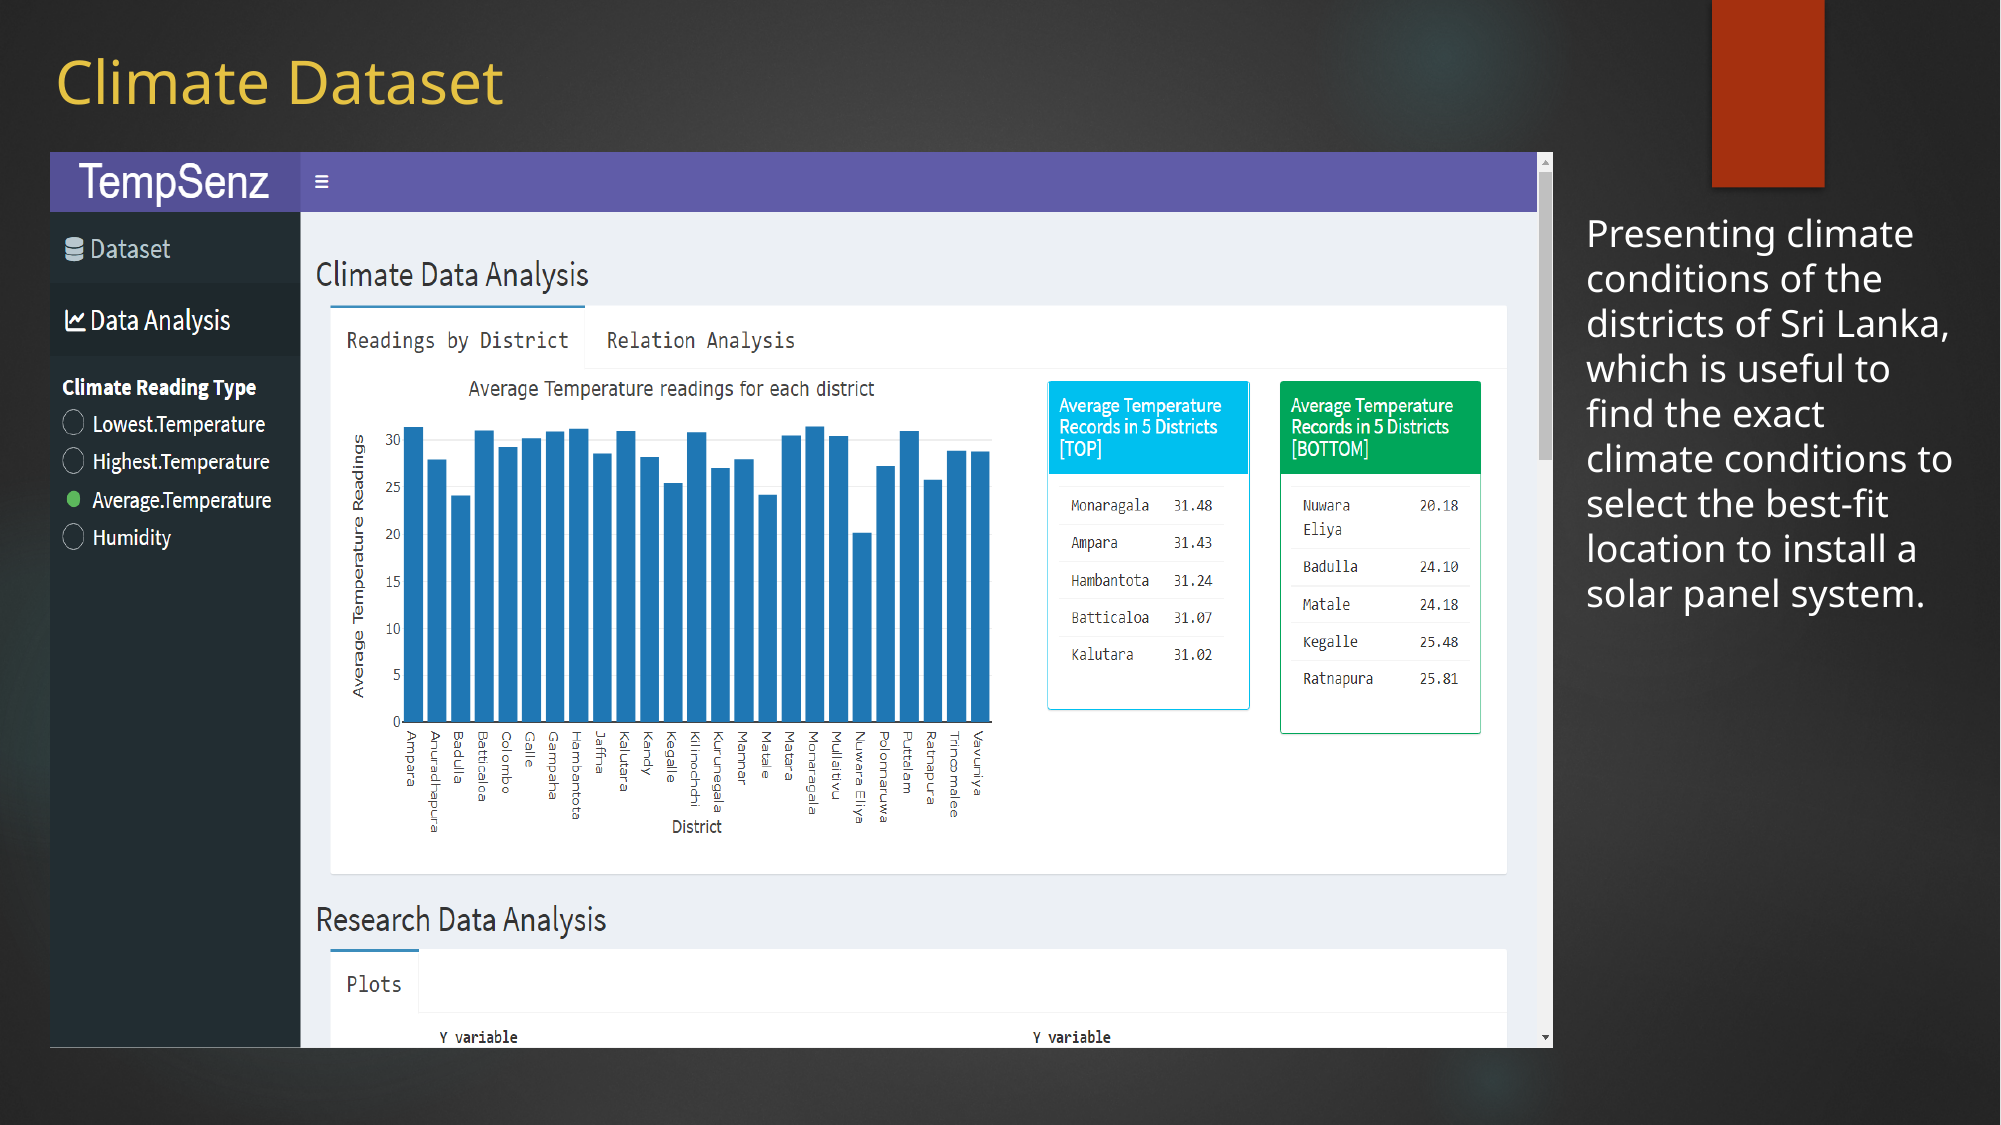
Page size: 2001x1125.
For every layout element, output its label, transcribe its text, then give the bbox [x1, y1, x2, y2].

picture [0, 0, 2001, 1125]
text_box Presenting climate conditions of the districts of Sri Lanka, which is useful to find the exact climate conditions to select the best-fit location to install a solar panel system. [1570, 202, 1977, 623]
text_box Climate Dataset [40, 28, 1197, 132]
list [50, 151, 1553, 1048]
